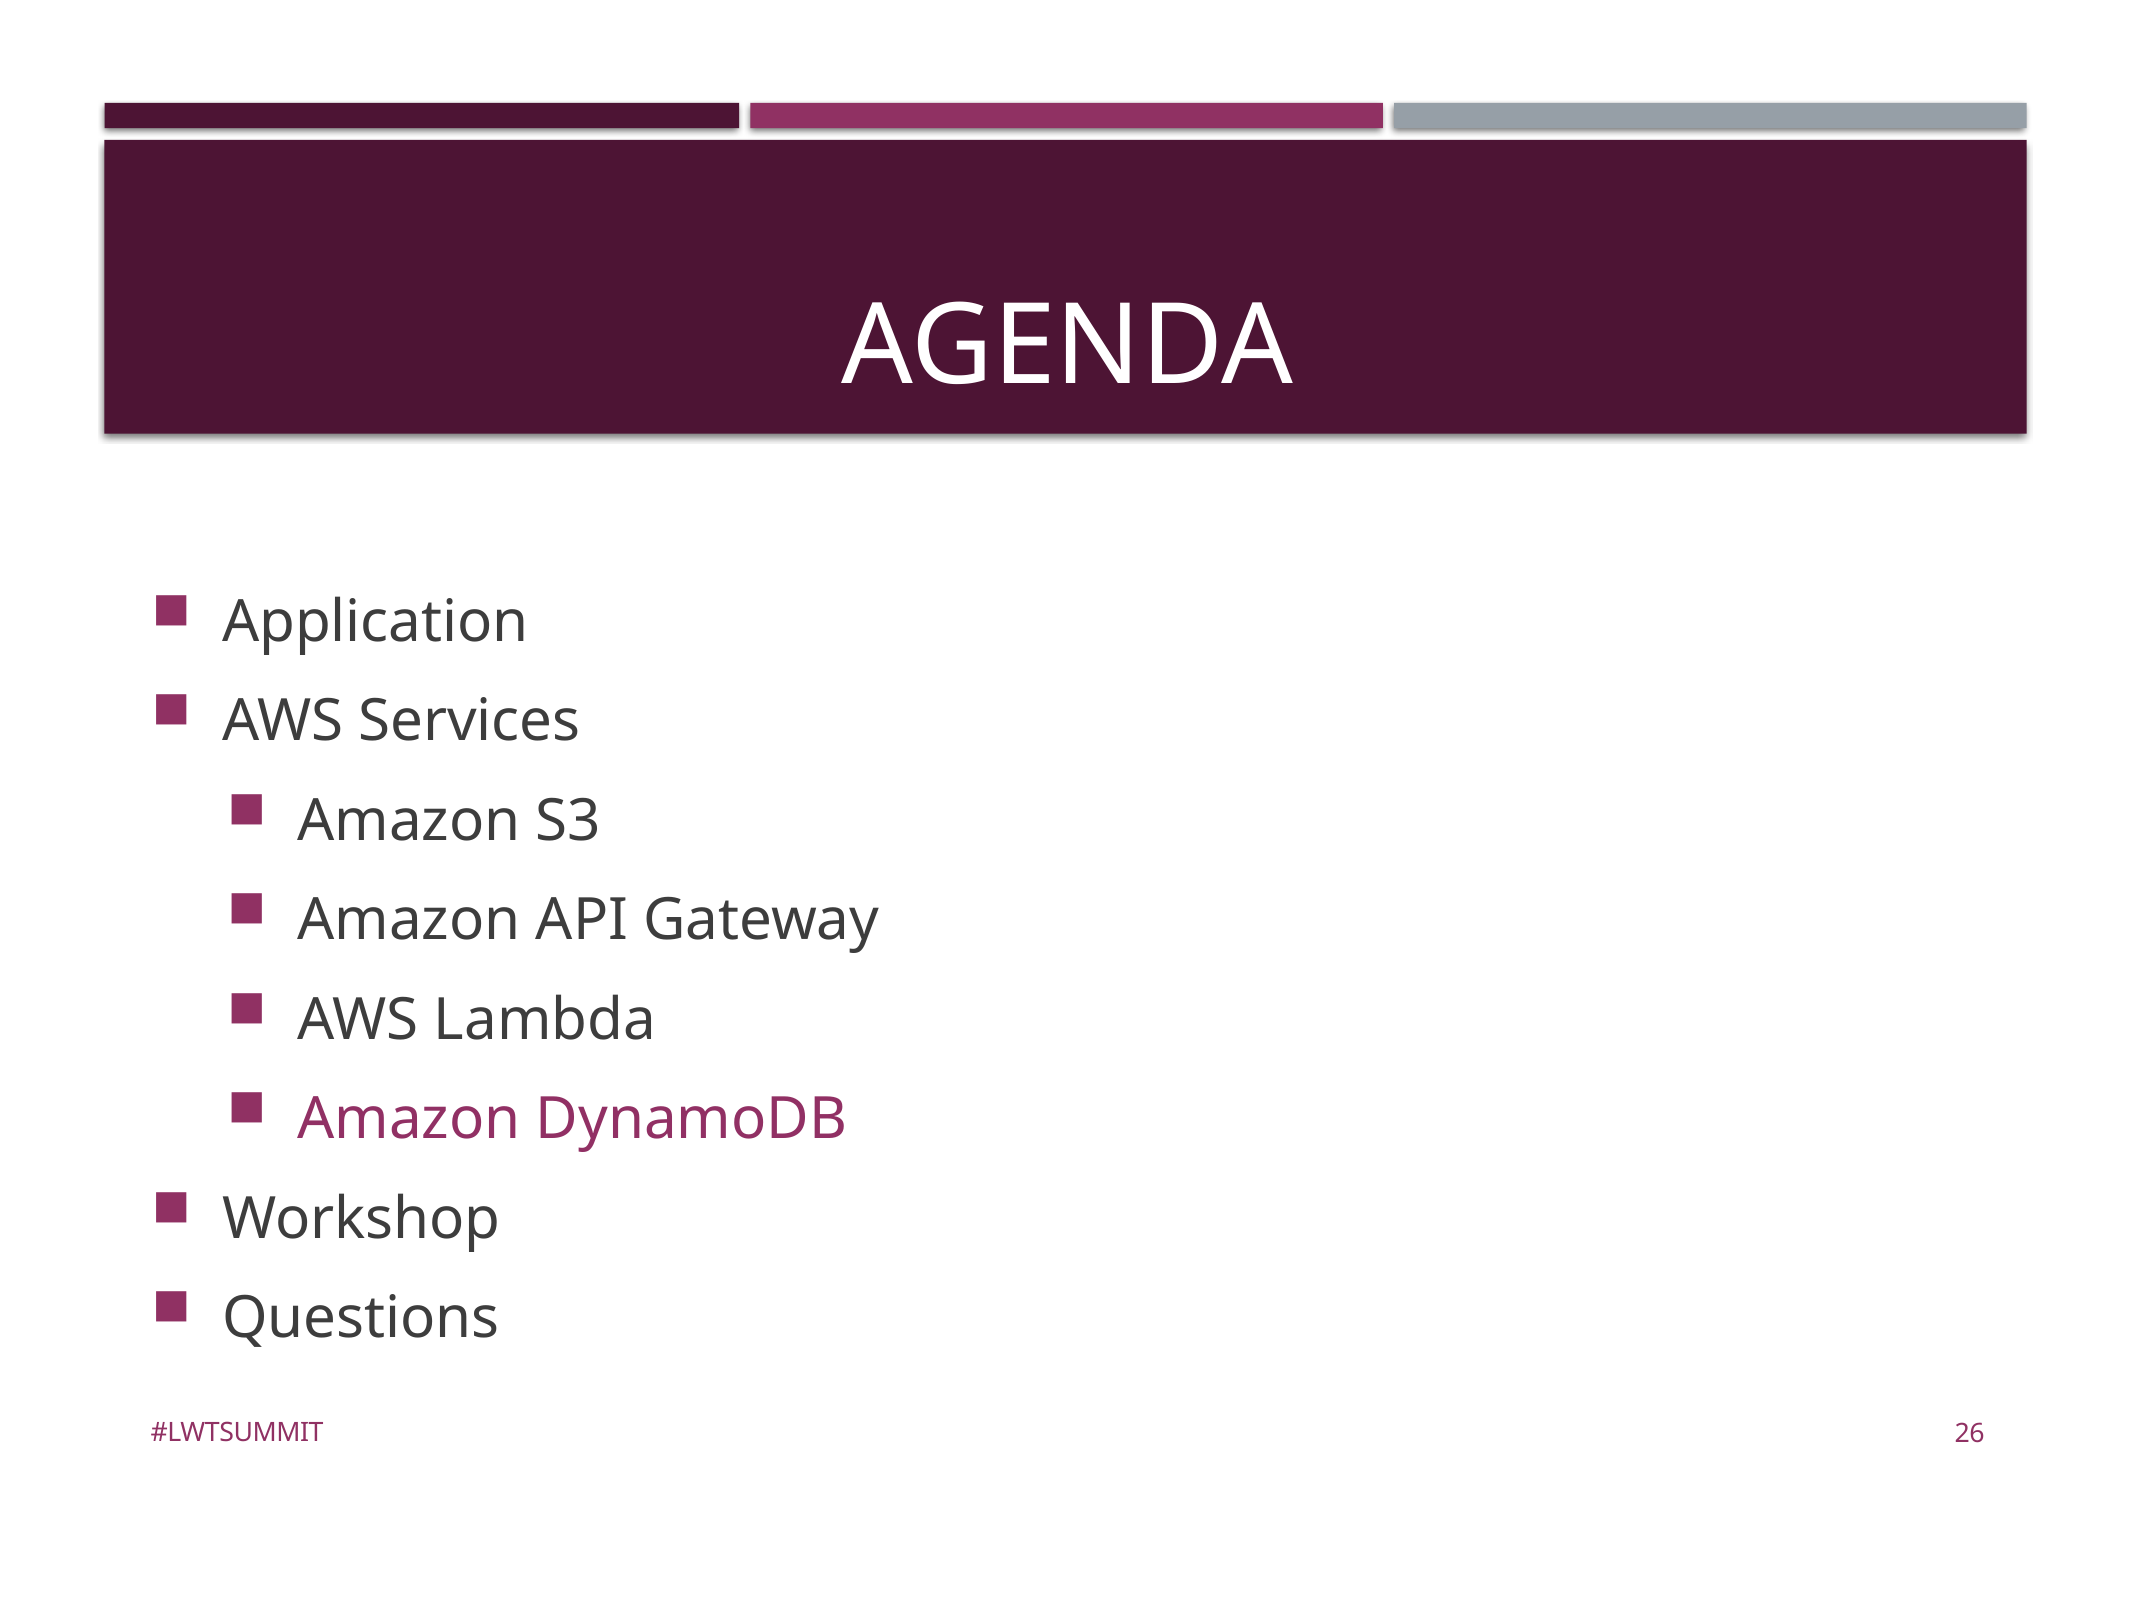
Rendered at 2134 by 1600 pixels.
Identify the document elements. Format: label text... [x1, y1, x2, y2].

footer #LWTSUMMIT [135, 1388, 1272, 1474]
slide_number 26 [1819, 1389, 2000, 1475]
list Application AWS Services Amazon S3 Amazon API Gateway AWS Lambda Amazon DynamoDB Workshop Questions [135, 542, 2000, 1390]
title AGENDA [135, 160, 2000, 414]
